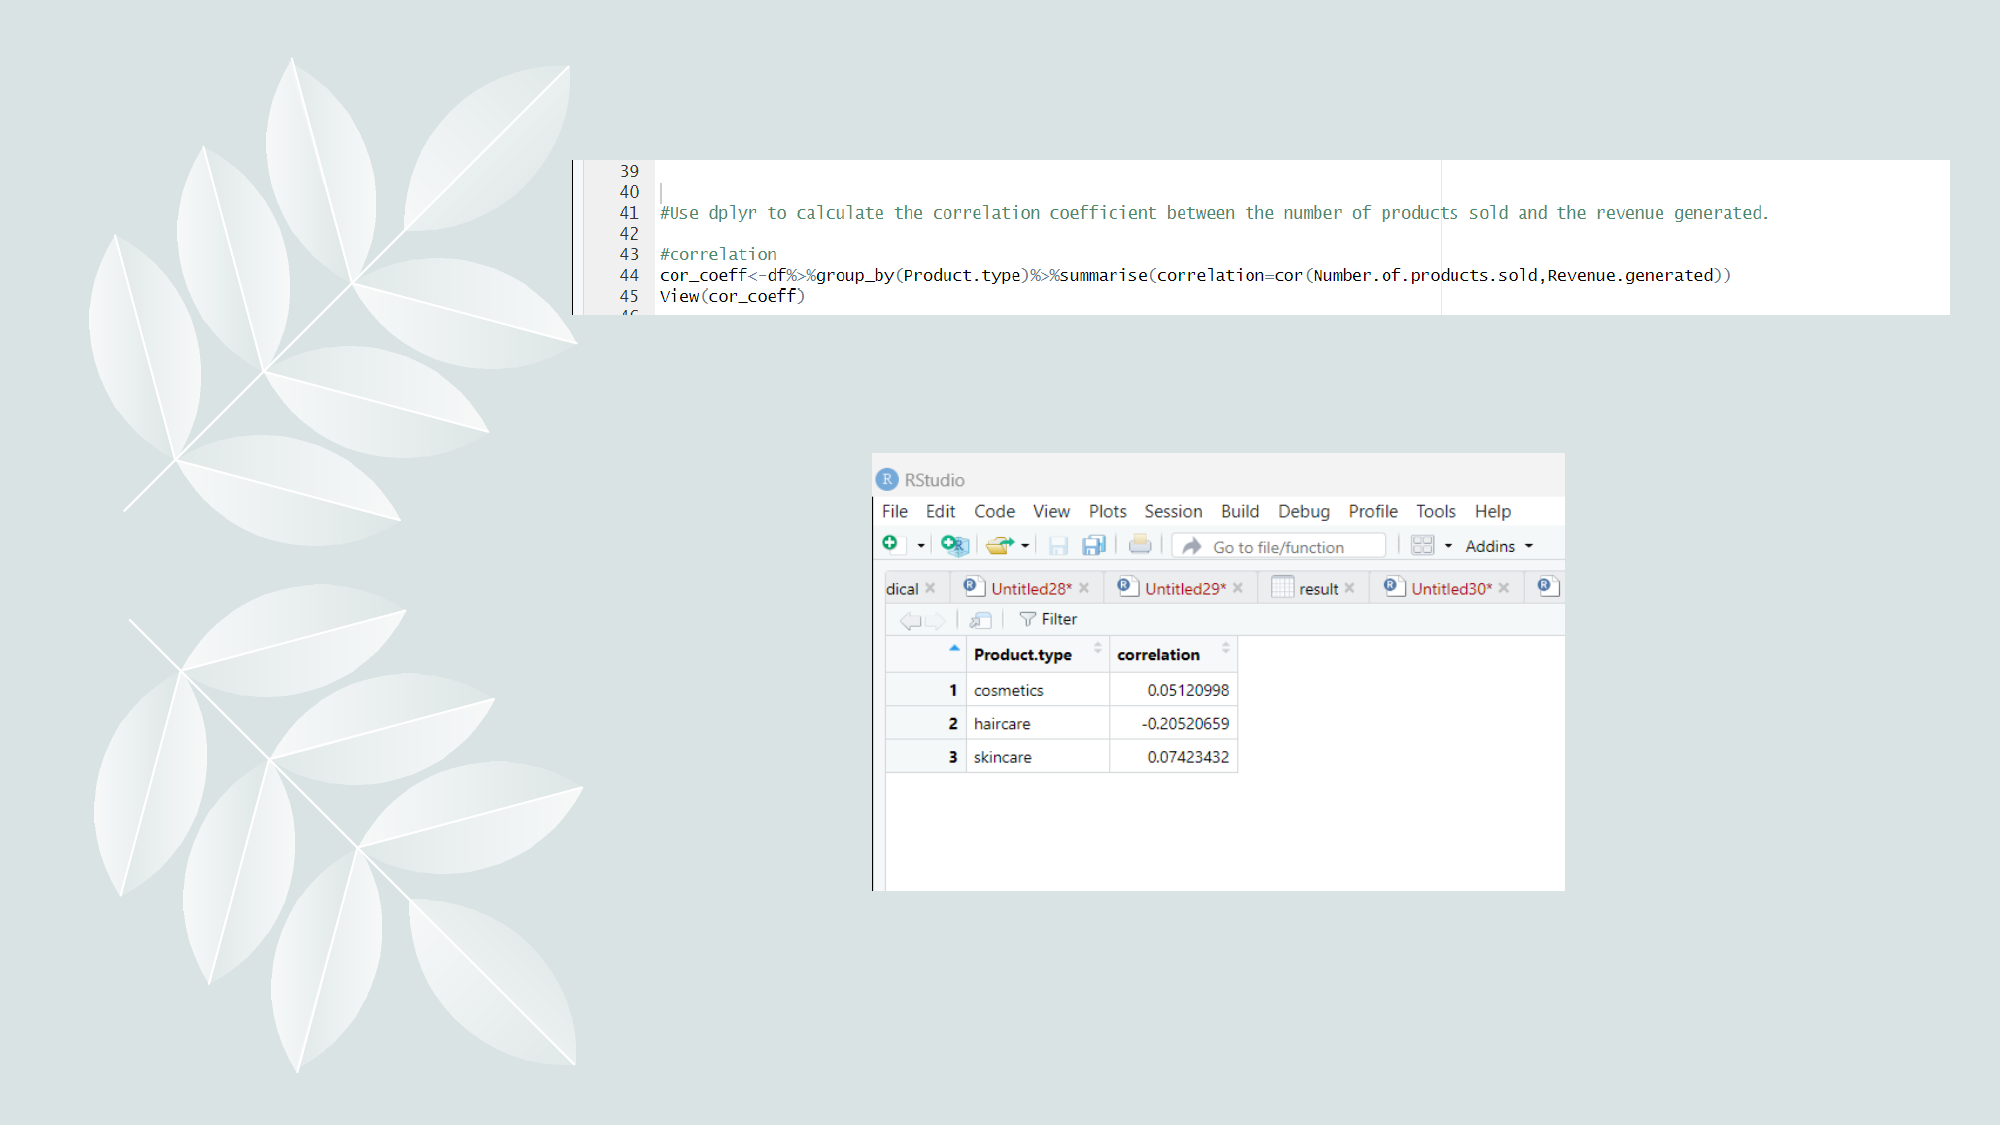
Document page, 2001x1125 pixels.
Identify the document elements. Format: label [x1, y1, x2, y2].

picture [871, 453, 1566, 891]
picture [571, 160, 1951, 316]
